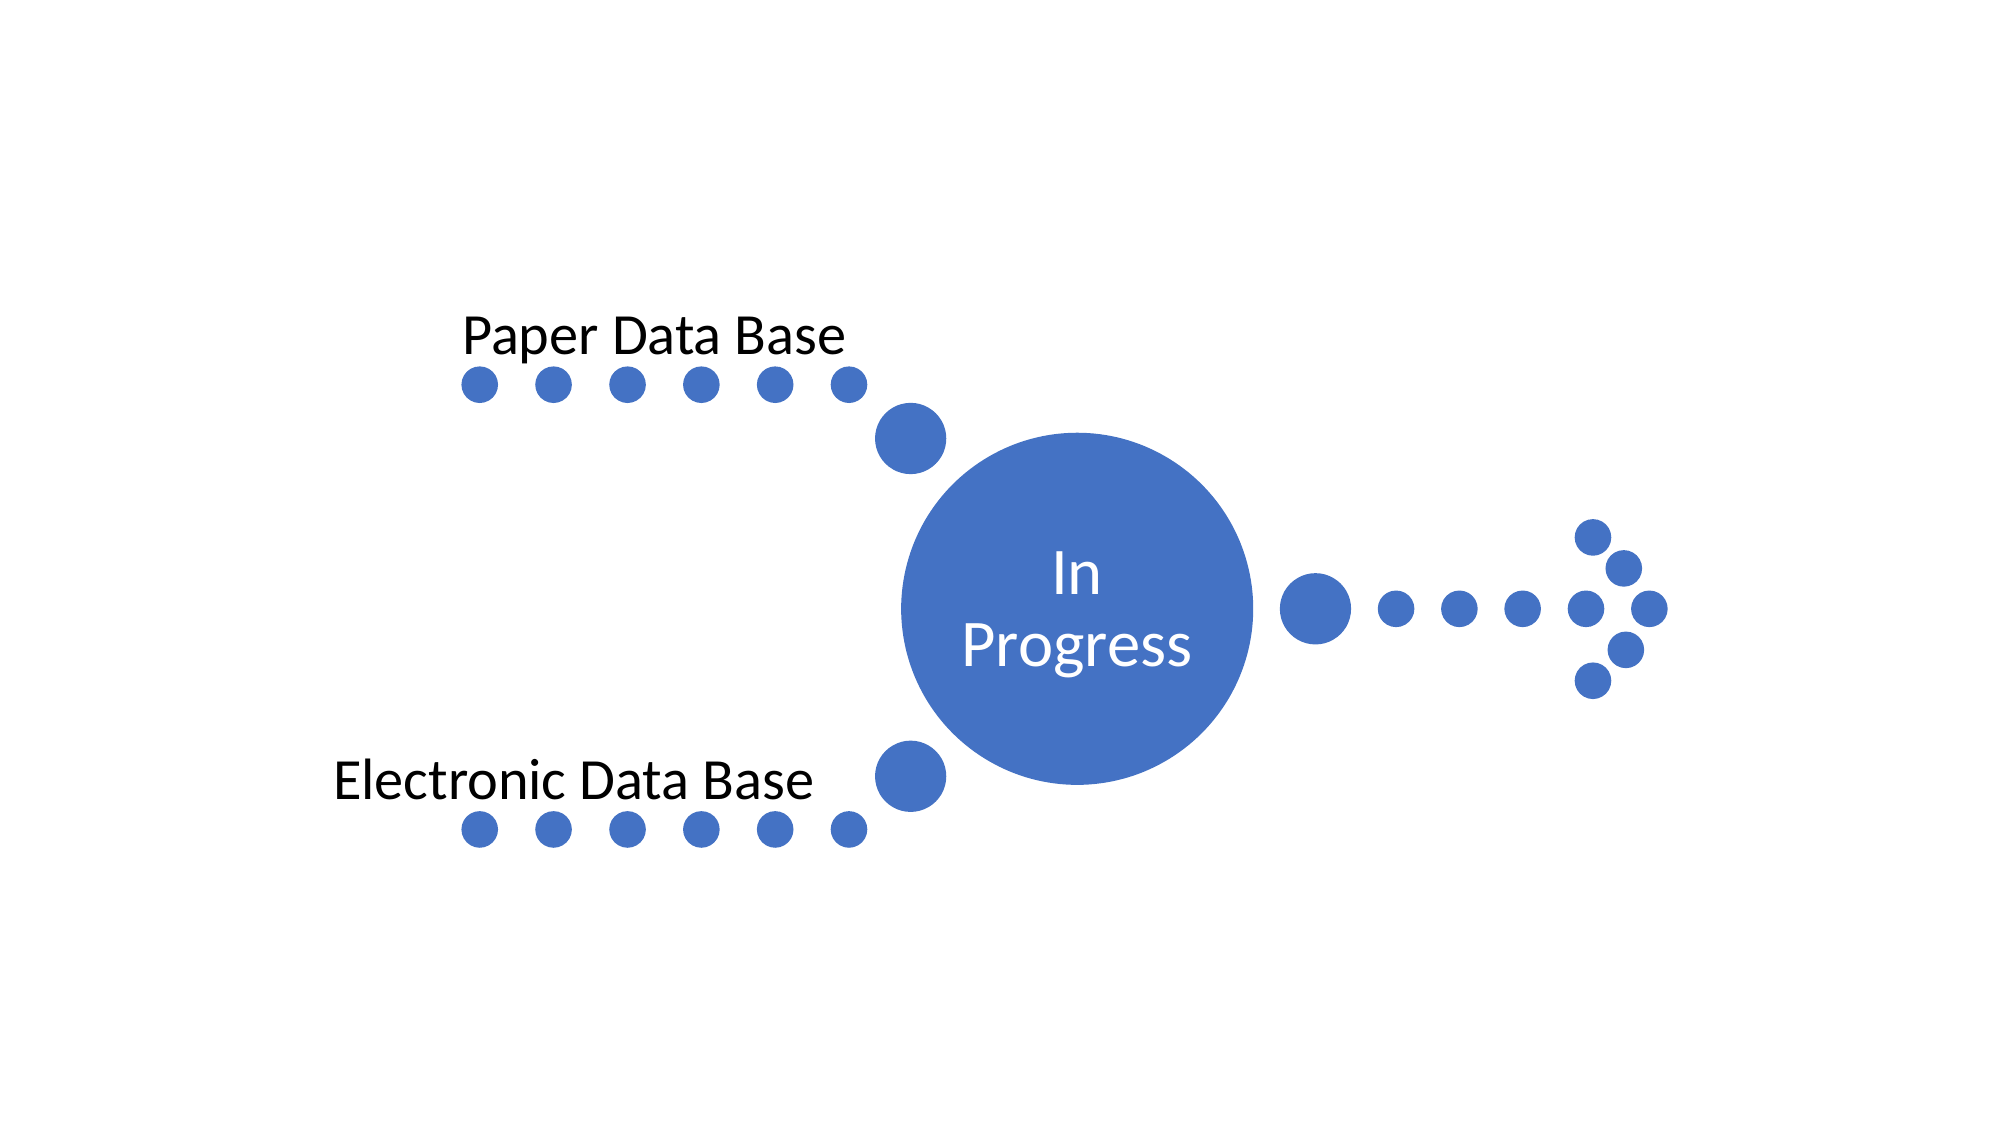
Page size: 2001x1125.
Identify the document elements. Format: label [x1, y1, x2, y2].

text_box [333, 117, 1667, 1007]
